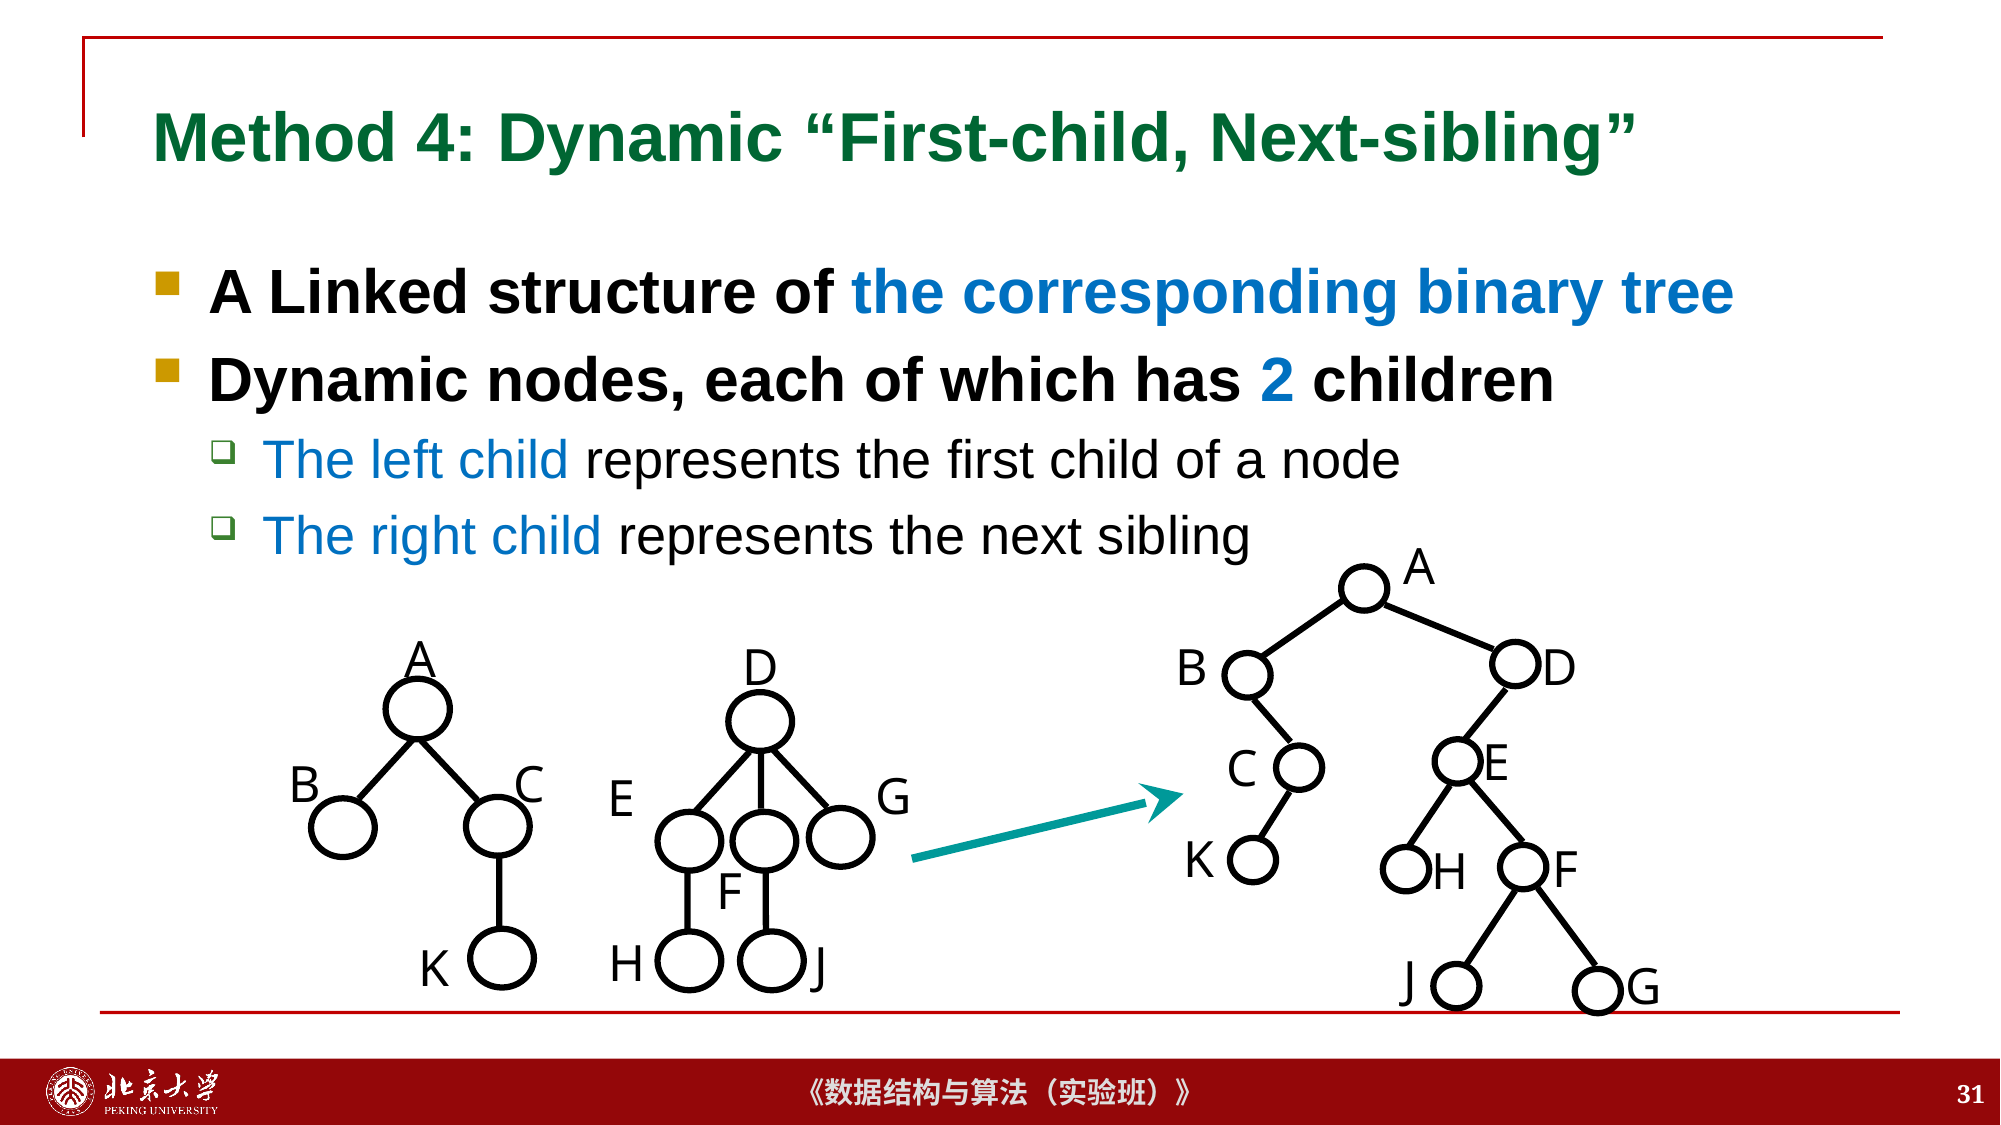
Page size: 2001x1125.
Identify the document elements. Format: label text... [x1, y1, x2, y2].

text_box [1229, 837, 1277, 883]
text_box [1434, 739, 1481, 784]
text_box E [1467, 722, 1551, 793]
text_box C [1211, 729, 1311, 795]
text_box [1341, 566, 1388, 611]
slide_number 31 [1550, 1065, 2000, 1125]
text_box [1276, 745, 1323, 790]
text_box F [1537, 830, 1621, 900]
text_box G [1610, 947, 1678, 1025]
text_box A [1388, 527, 1472, 603]
text_box [1500, 844, 1547, 890]
list A Linked structure of the corresponding binary tree Dynamic nodes, each of which has 2 children The left child represents the first child of a node The right child represents the next sibling [137, 243, 1863, 603]
picture [46, 1067, 218, 1116]
text_box [1574, 968, 1610, 1014]
text_box [1492, 641, 1539, 687]
text_box [1382, 847, 1430, 892]
text_box [1161, 788, 1184, 809]
text_box J [1389, 940, 1425, 995]
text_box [273, 619, 570, 988]
title Method 4: Dynamic “First-child, Next-sibling” [137, 59, 1863, 209]
text_box [1433, 963, 1480, 1009]
text_box D [1526, 628, 1610, 698]
text_box H [1416, 831, 1500, 901]
text_box [1224, 653, 1271, 698]
text_box B [1160, 628, 1244, 698]
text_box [592, 628, 928, 1000]
text_box K [1168, 820, 1253, 890]
